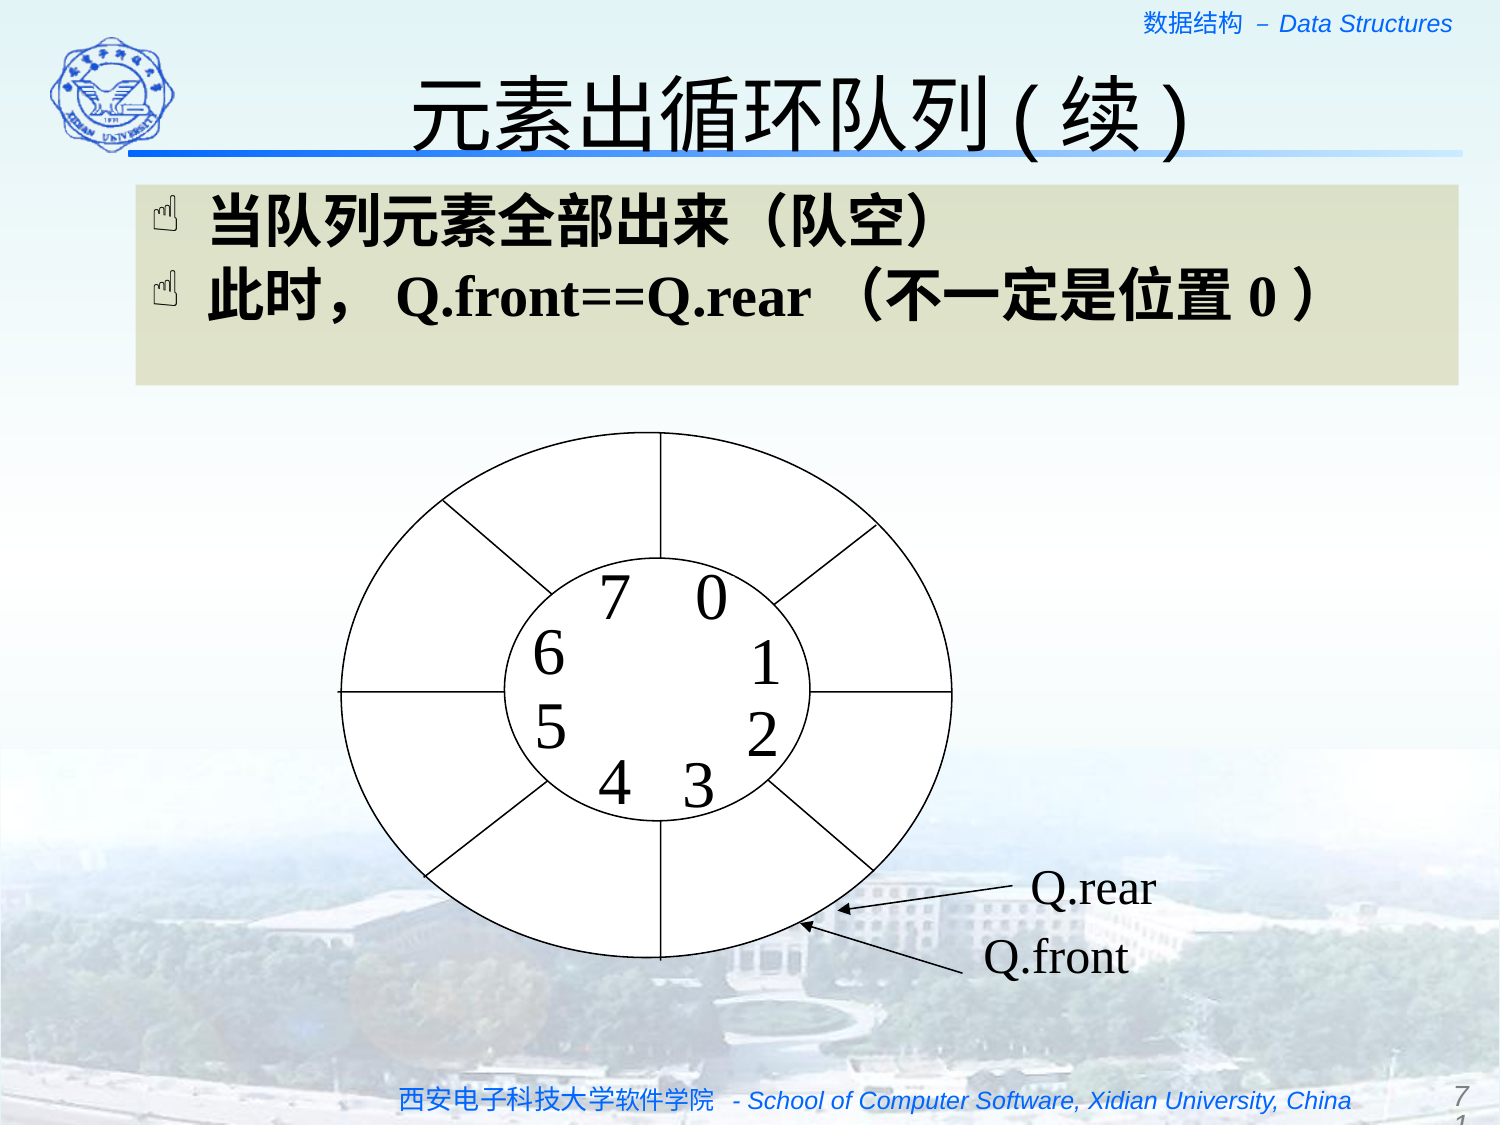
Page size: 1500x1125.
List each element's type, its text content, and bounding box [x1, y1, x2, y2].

picture [1, 749, 1499, 1125]
text_box [661, 432, 952, 691]
text_box [341, 432, 660, 691]
text_box 6 [527, 632, 572, 675]
text_box 2 [741, 713, 786, 756]
text_box [661, 692, 952, 958]
text_box 5 [529, 706, 574, 749]
text_box Q.front [962, 923, 1150, 992]
text_box 3 [677, 764, 722, 807]
text_box 7 [593, 576, 638, 619]
text_box [799, 920, 963, 974]
title 元素出循环队列(续) [174, 50, 1425, 175]
text_box [504, 558, 810, 821]
text_box 当队列元素全部出来（队空） 此时，Q.front==Q.rear（不一定是位置0） [135, 184, 1459, 386]
slide_number 71 [1362, 1062, 1463, 1113]
text_box 4 [593, 761, 638, 805]
text_box 1 [743, 641, 789, 684]
picture [50, 37, 175, 153]
text_box [341, 692, 660, 958]
text_box [837, 885, 1013, 916]
text_box Q.rear [999, 854, 1188, 923]
text_box 0 [690, 576, 735, 619]
